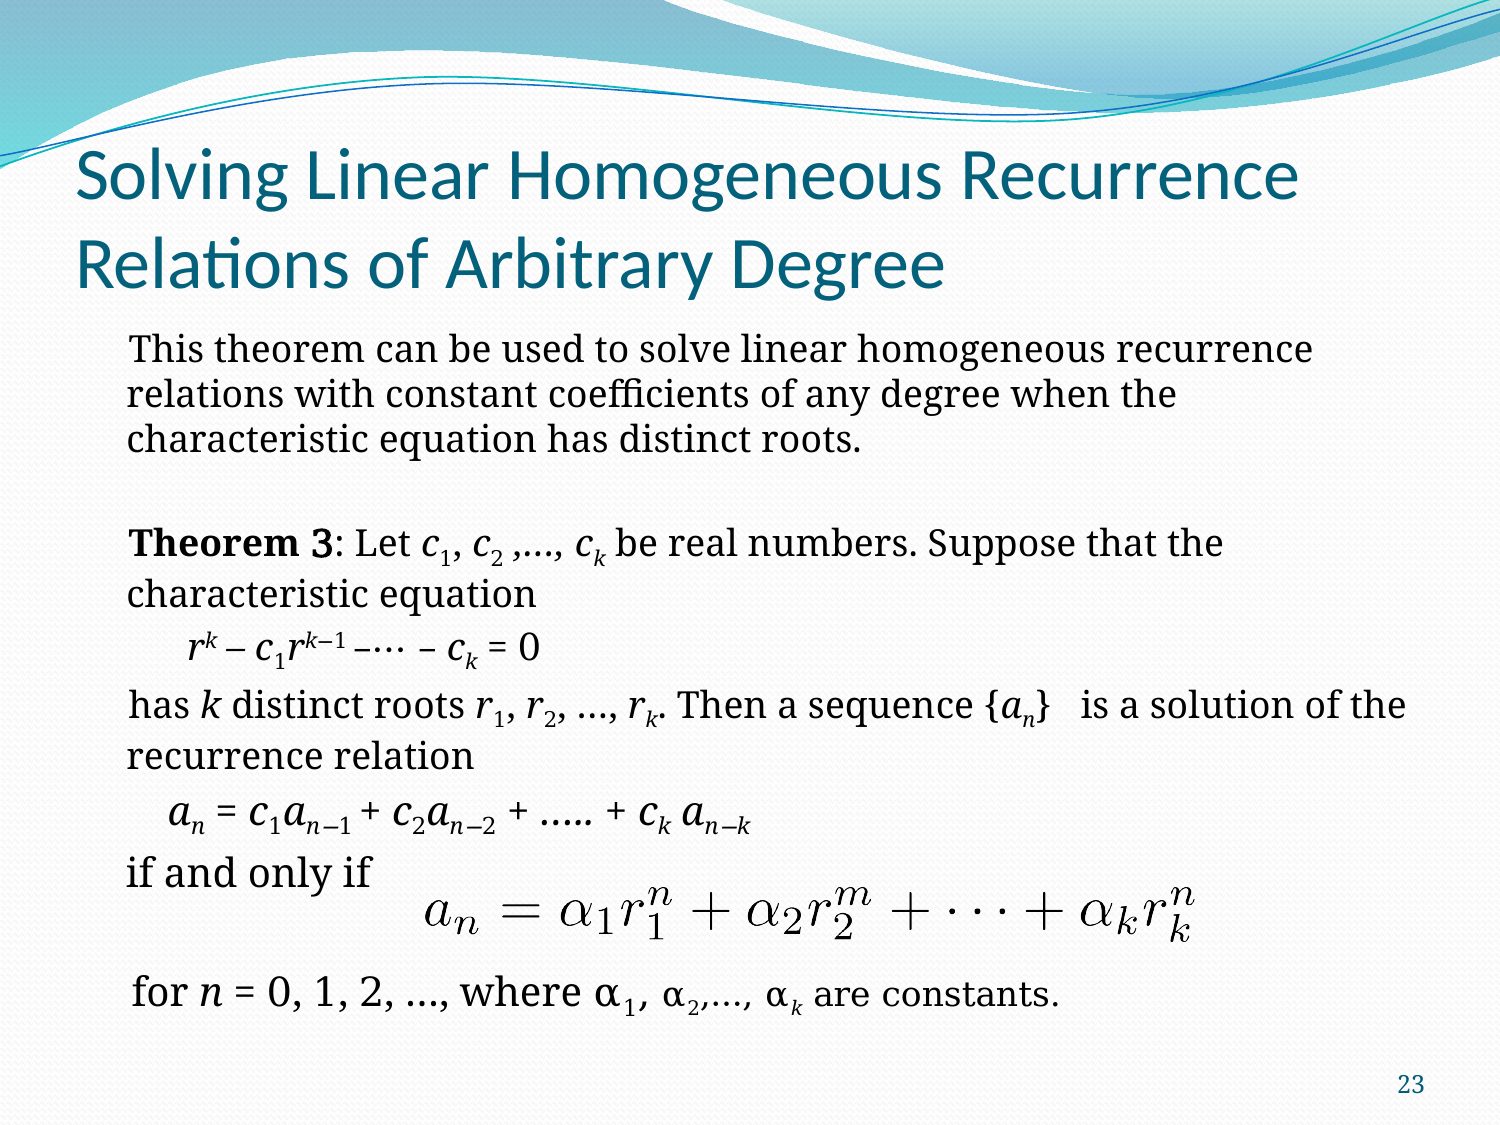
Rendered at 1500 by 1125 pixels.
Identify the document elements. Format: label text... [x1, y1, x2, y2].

picture [424, 887, 1195, 942]
list This theorem can be used to solve linear homogeneous recurrence relations with constant coefficients of any degree when the characteristic equation has distinct roots. Theorem 3: Let c1, c2 ,…, ck be real numbers. Suppose that the characteristic equation rk – c1rk−1 –⋯ – ck = 0 has k distinct roots r1, r2, …, rk. Then a sequence {an} is a solution of the recurrence relation an = c1an−1 + c2an−2 + ….. + ck an−k if and only if for n = 0, 1, 2, …, where α1, α2,…, αk are constants. [75, 317, 1425, 1038]
title Useful Generating Functions [417, 888, 1201, 953]
slide_number 23 [1299, 1042, 1425, 1103]
title Solving Linear Homogeneous Recurrence Relations of Arbitrary Degree [75, 115, 1425, 303]
